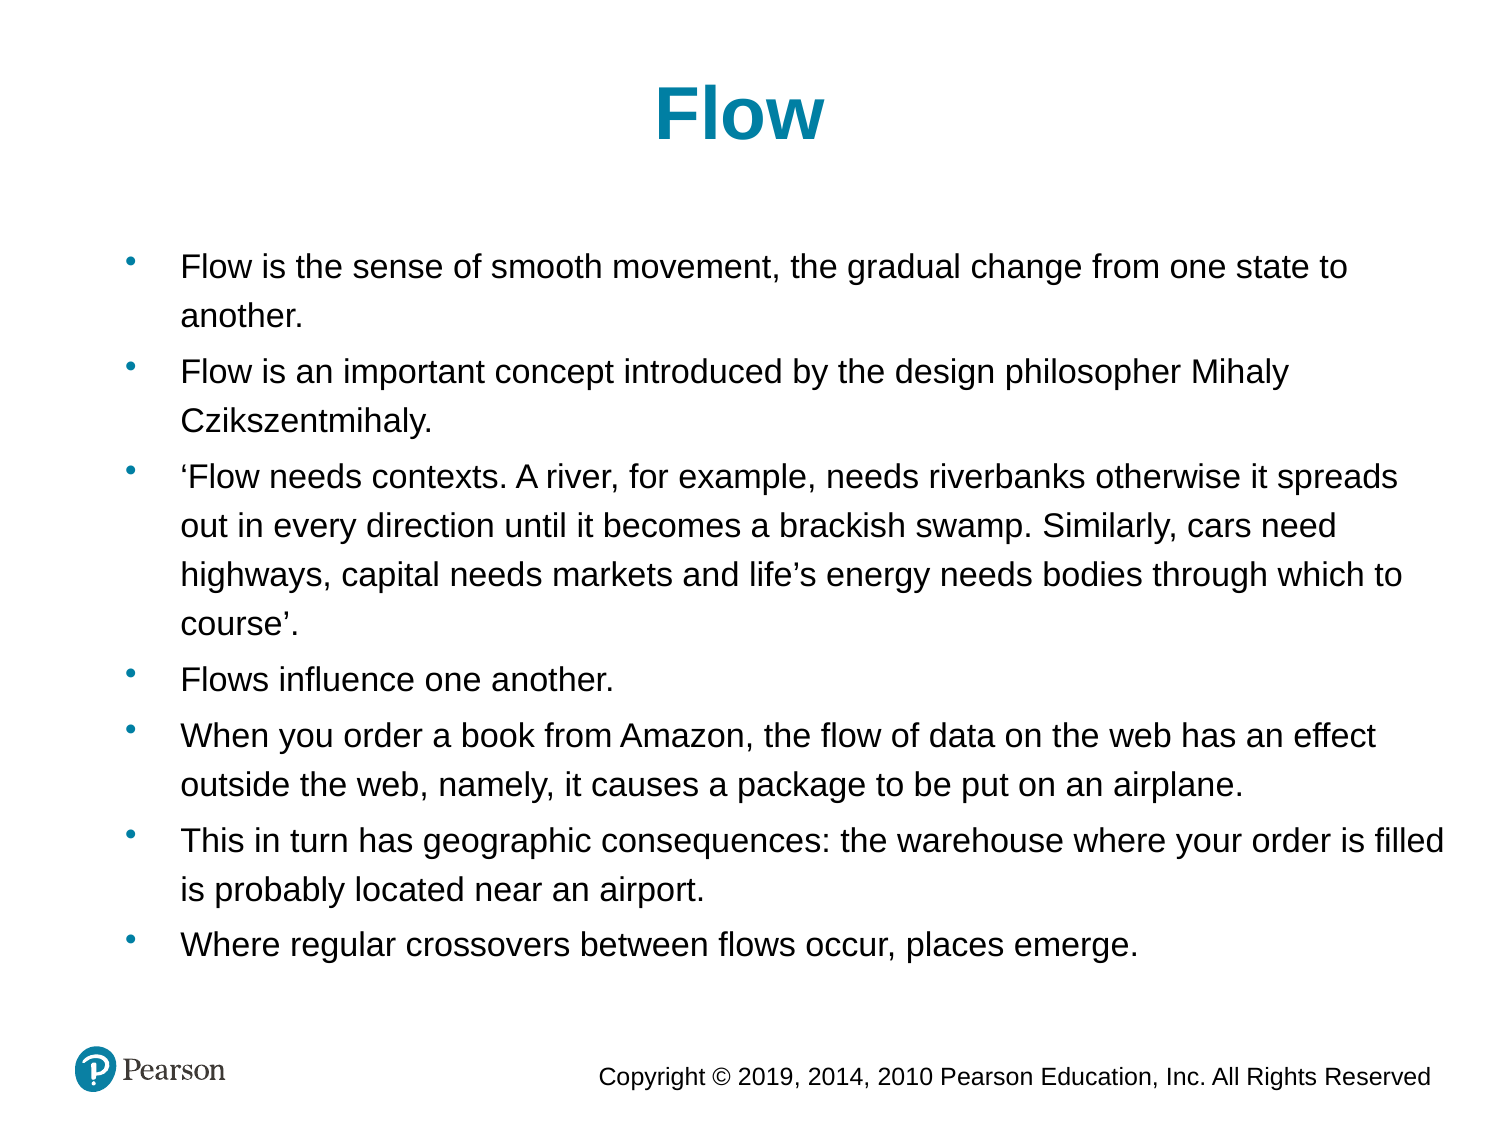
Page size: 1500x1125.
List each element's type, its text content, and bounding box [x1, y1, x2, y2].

list Flow is the sense of smooth movement, the gradual change from one state to another. Flow is an important concept introduced by the design philosopher Mihaly Czikszentmihaly. ‘Flow needs contexts. A river, for example, needs riverbanks otherwise it spreads out in every direction until it becomes a brackish swamp. Similarly, cars need highways, capital needs markets and life’s energy needs bodies through which to course’. Flows influence one another. When you order a book from Amazon, the flow of data on the web has an effect outside the web, namely, it causes a package to be put on an airplane. This in turn has geographic consequences: the warehouse where your order is filled is probably located near an airport. Where regular crossovers between flows occur, places emerge. [110, 229, 1461, 972]
title Flow [75, 63, 1425, 155]
